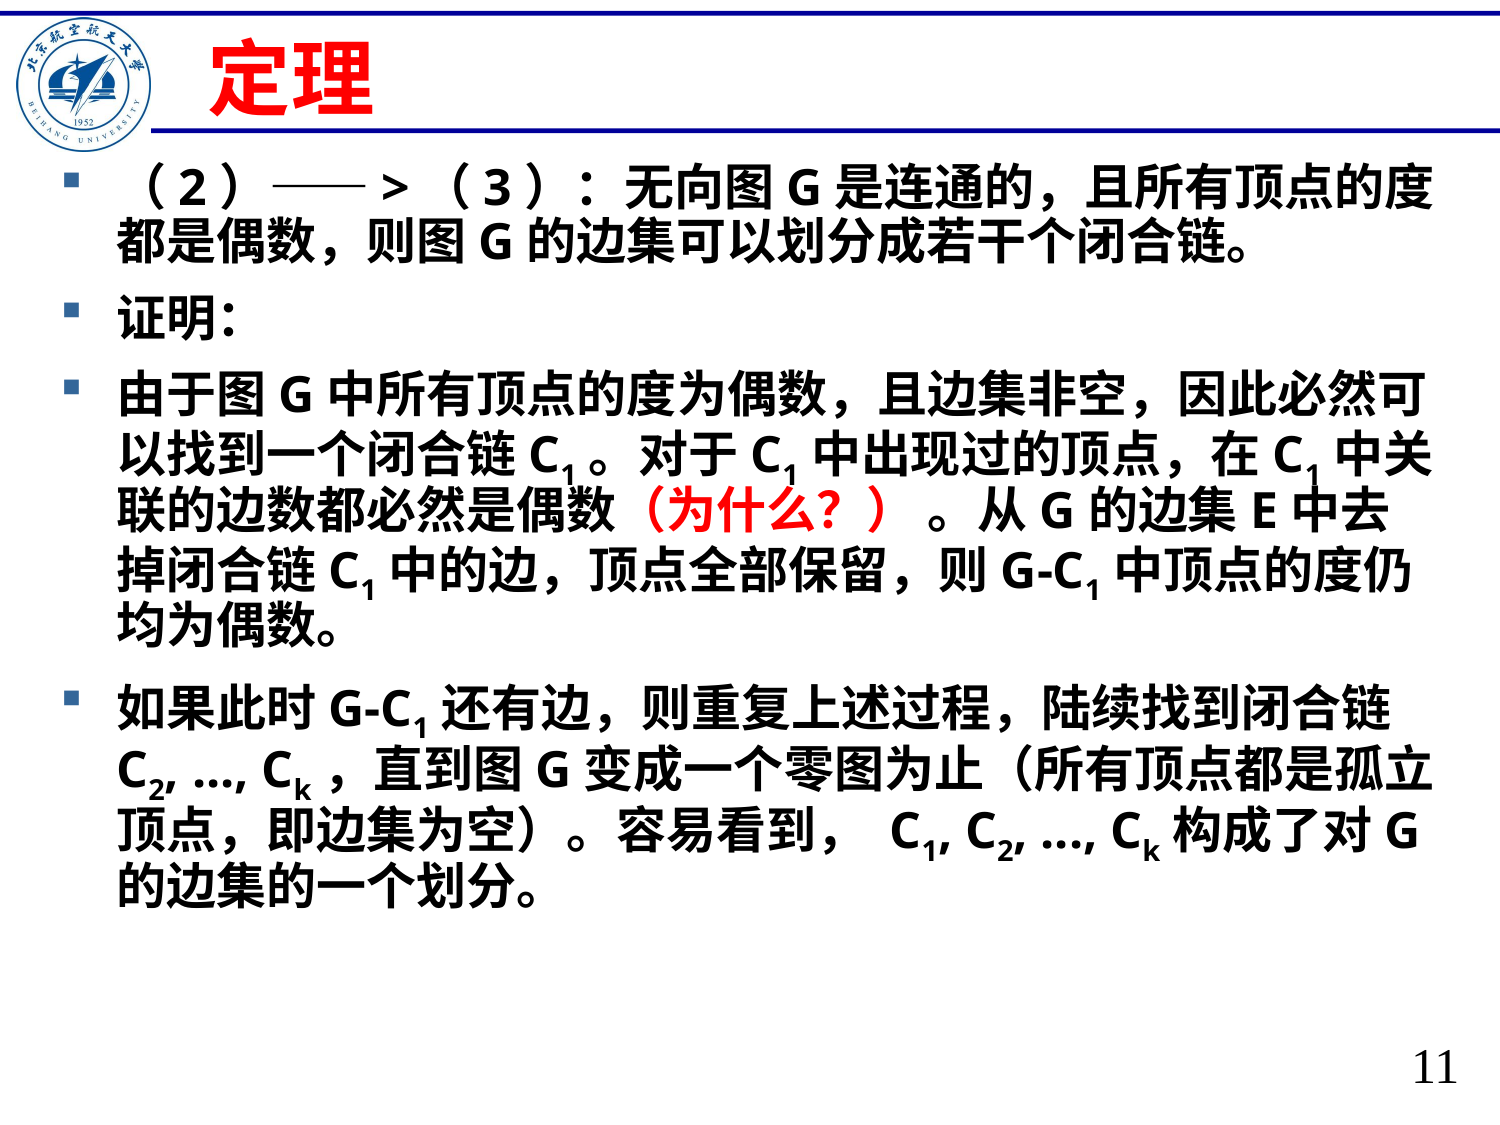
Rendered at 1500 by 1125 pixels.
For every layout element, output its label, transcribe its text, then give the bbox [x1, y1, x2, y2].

picture [16, 17, 151, 152]
list （2）——>（3）：无向图G是连通的，且所有顶点的度都是偶数，则图G的边集可以划分成若干个闭合链。 证明： 由于图G中所有顶点的度为偶数，且边集非空，因此必然可以找到一个闭合链C1。对于C1中出现过的顶点，在C1中关联的边数都必然是偶数（为什么？） 。从G的边集E中去掉闭合链C1中的边，顶点全部保留，则G-C1中顶点的度仍均为偶数。 如果此时G-C1还有边，则重复上述过程，陆续找到闭合链C2, ..., Ck，直到图G变成一个零图为止（所有顶点都是孤立顶点，即边集为空）。容易看到， C1, C2, ..., Ck构成了对G的边集的一个划分。 [45, 155, 1455, 1093]
title 定理 [192, 32, 1415, 120]
